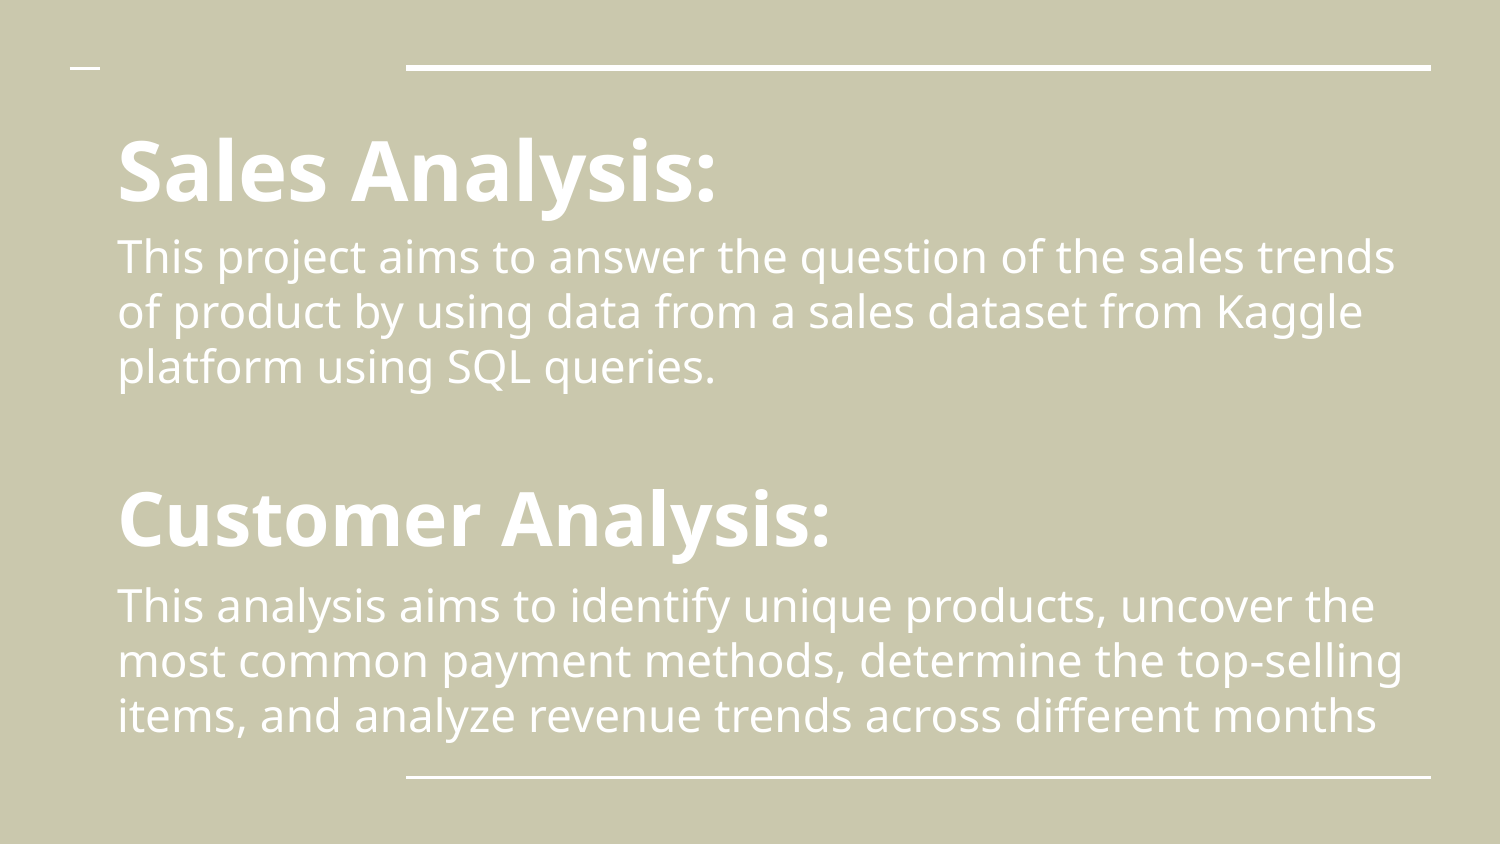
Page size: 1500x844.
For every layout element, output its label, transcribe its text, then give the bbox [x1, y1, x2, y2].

text_box Customer Analysis: [102, 463, 1125, 569]
title Sales Analysis: [102, 103, 1428, 213]
text_box This analysis aims to identify unique products, uncover the most common payment methods, determine the top-selling items, and analyze revenue trends across different months [102, 569, 1454, 750]
text_box This project aims to answer the question of the sales trends of product by using data from a sales dataset from Kaggle platform using SQL queries. [102, 213, 1428, 409]
